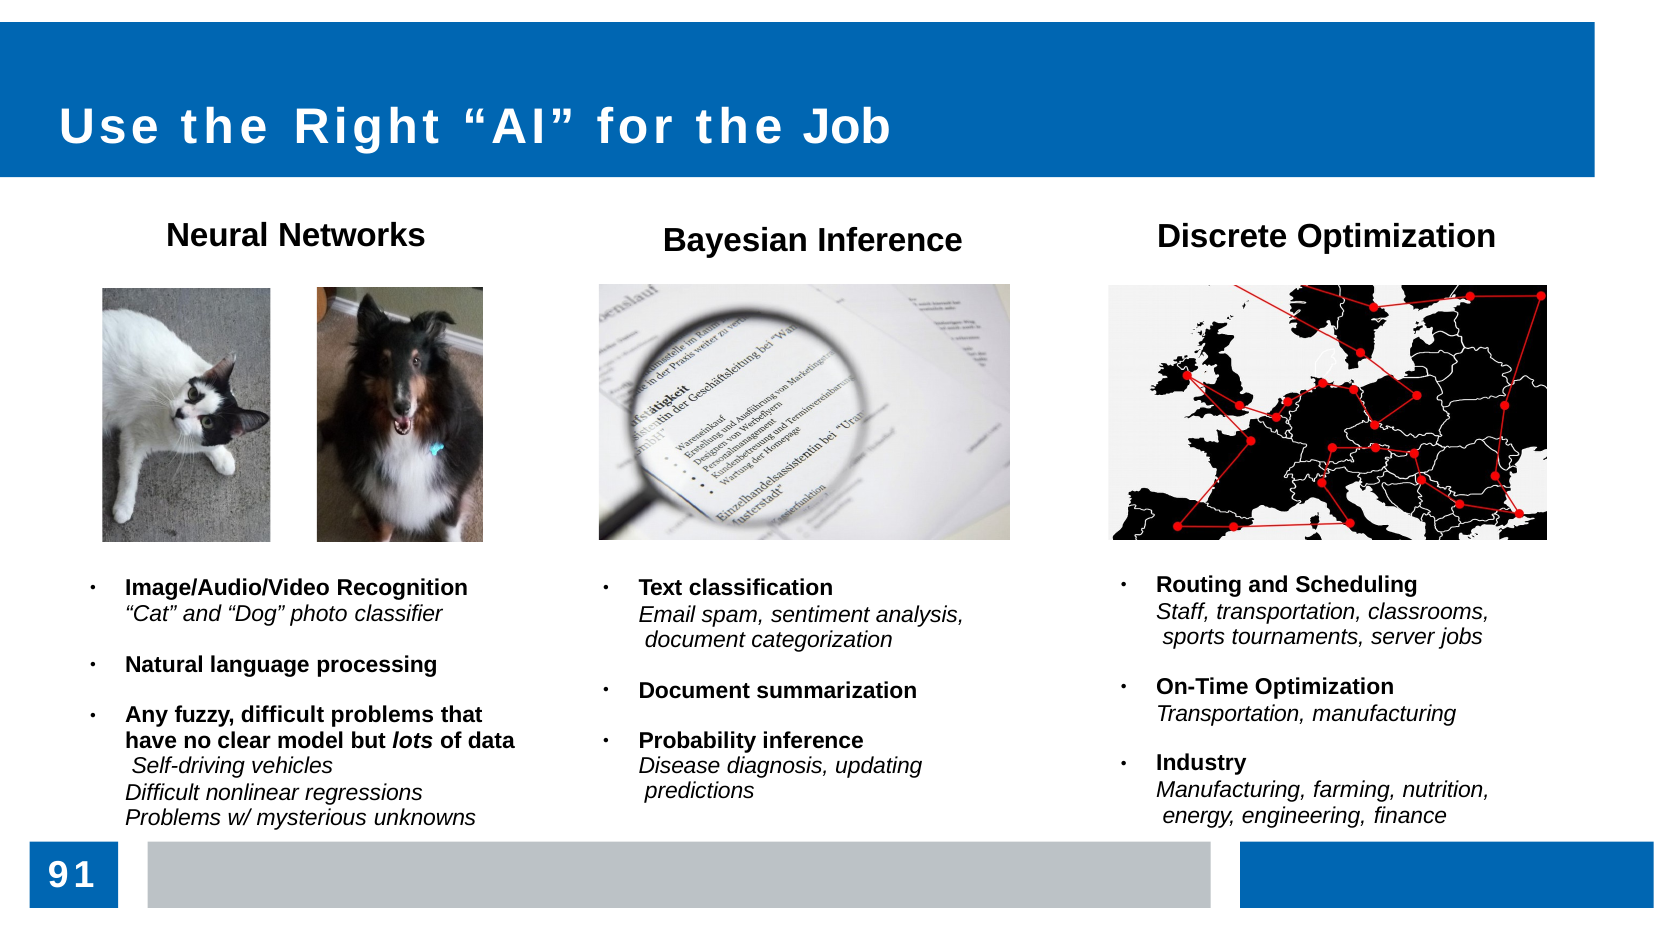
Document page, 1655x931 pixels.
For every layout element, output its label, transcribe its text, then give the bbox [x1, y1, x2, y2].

text_box ● [87, 705, 100, 721]
text_box [316, 287, 483, 543]
text_box ● [87, 578, 100, 593]
text_box Probability inference Disease diagnosis, updating predictions [636, 724, 928, 805]
text_box Discrete Optimization [1155, 212, 1501, 255]
slide_number 91 [43, 850, 104, 931]
title Use the Right “AI” for the Job [56, 91, 894, 249]
text_box ● [600, 578, 613, 593]
text_box On-Time Optimization Transportation, manufacturing [1153, 670, 1464, 726]
text_box Image/Audio/Video Recognition “Cat” and “Dog” photo classifier [123, 571, 474, 627]
text_box ● [600, 731, 613, 746]
text_box [598, 284, 1010, 540]
text_box ● [87, 654, 100, 670]
text_box Routing and Scheduling Staff, transportation, classrooms, sports tournaments, server jobs [1153, 568, 1495, 650]
text_box ● [600, 680, 613, 695]
text_box [102, 288, 271, 543]
text_box Text classification Email spam, sentiment analysis, document categorization [636, 571, 969, 653]
text_box Bayesian Inference [660, 215, 968, 258]
text_box Neural Networks [163, 211, 431, 254]
text_box Industry Manufacturing, farming, nutrition, energy, engineering, finance [1153, 746, 1495, 828]
text_box Natural language processing [123, 647, 443, 678]
text_box Document summarization [636, 673, 922, 703]
text_box [1108, 285, 1547, 540]
text_box ● [1118, 754, 1131, 769]
text_box Any fuzzy, difficult problems that have no clear model but lots of data Self-driving vehicles Difficult nonlinear regressions Problems w/ mysterious unknowns [123, 698, 521, 830]
text_box ● [1118, 677, 1131, 692]
text_box ● [1118, 575, 1131, 590]
